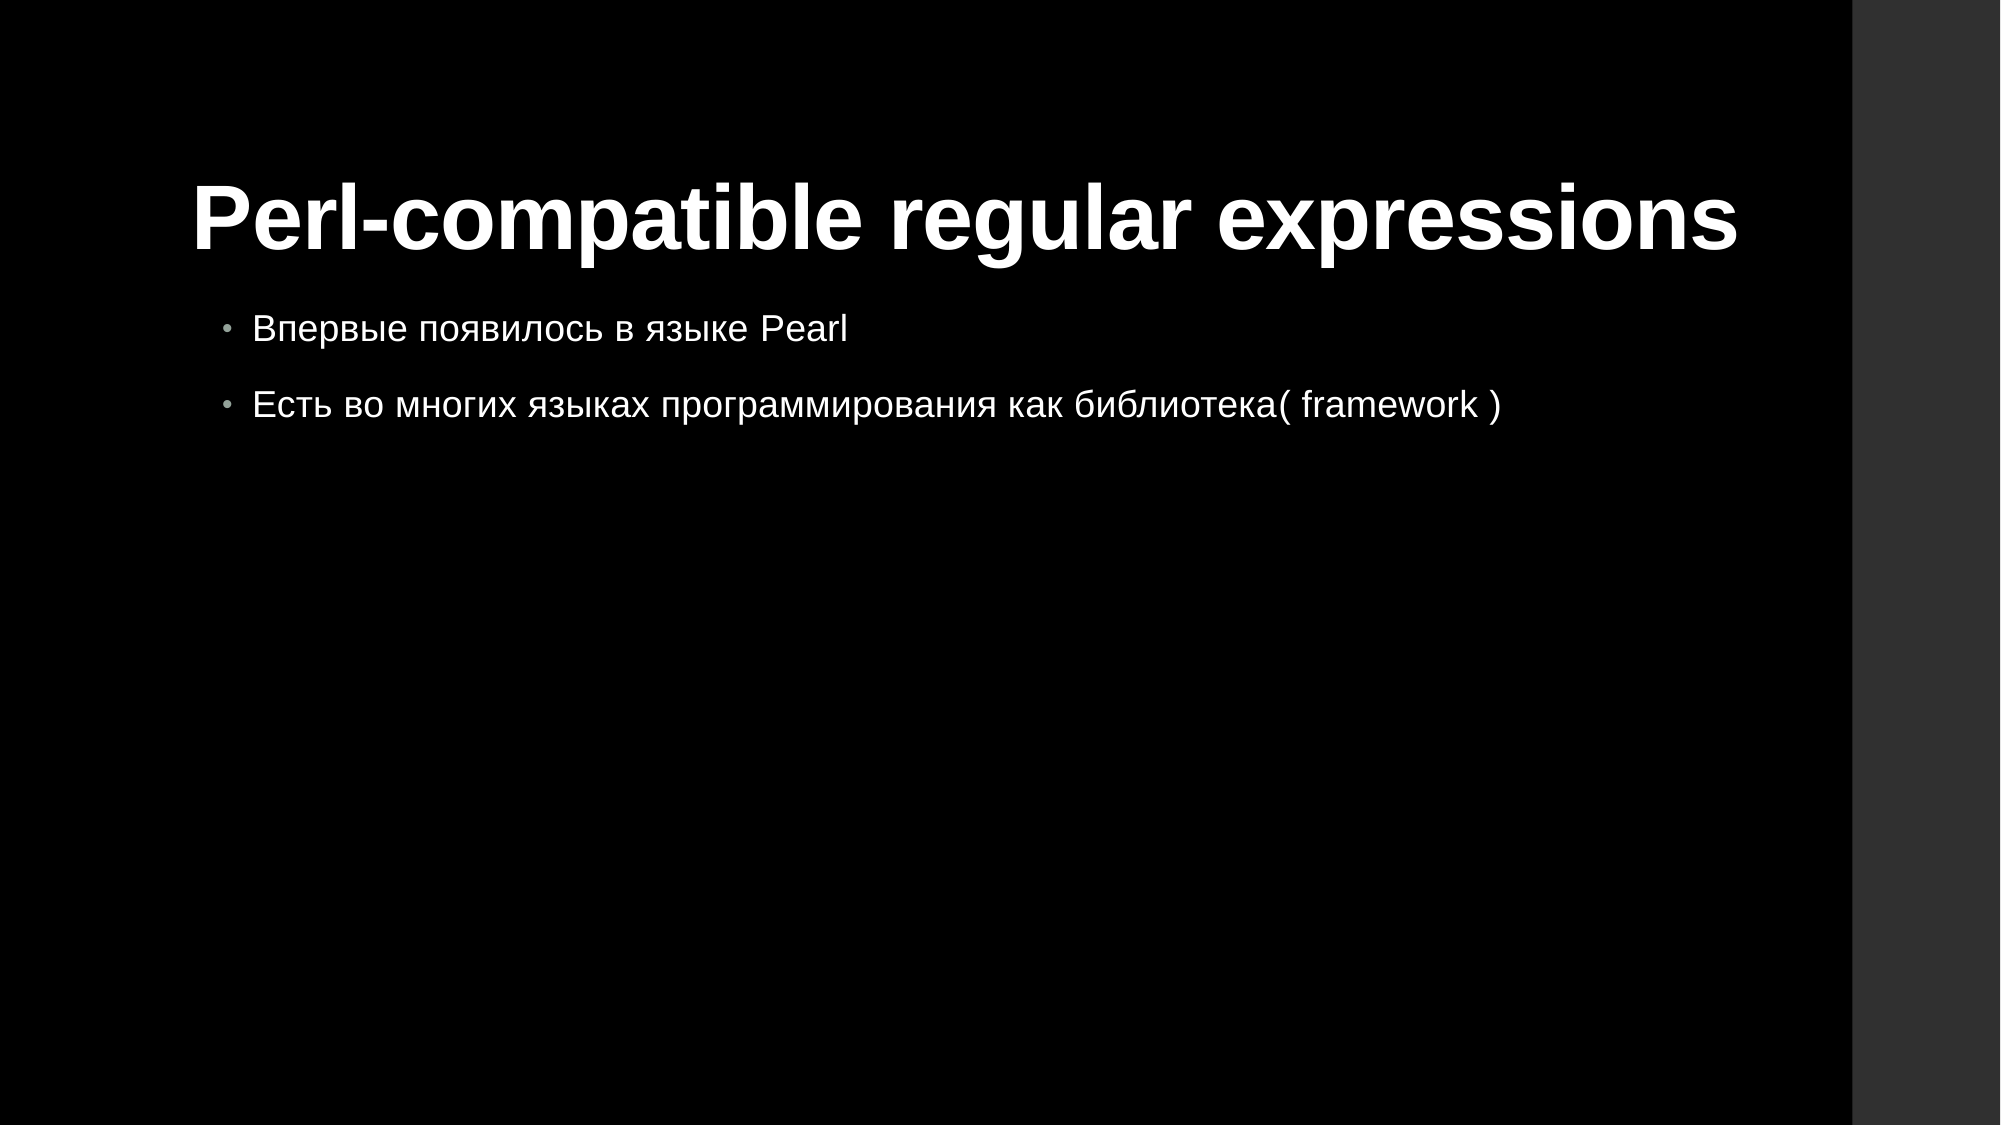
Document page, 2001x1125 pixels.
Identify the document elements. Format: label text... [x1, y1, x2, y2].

list Впервые появилось в языке Pearl Есть во многих языках программирования как библиотека( framework ) [206, 299, 1617, 1014]
title Perl-compatible regular expressions [176, 60, 1797, 278]
